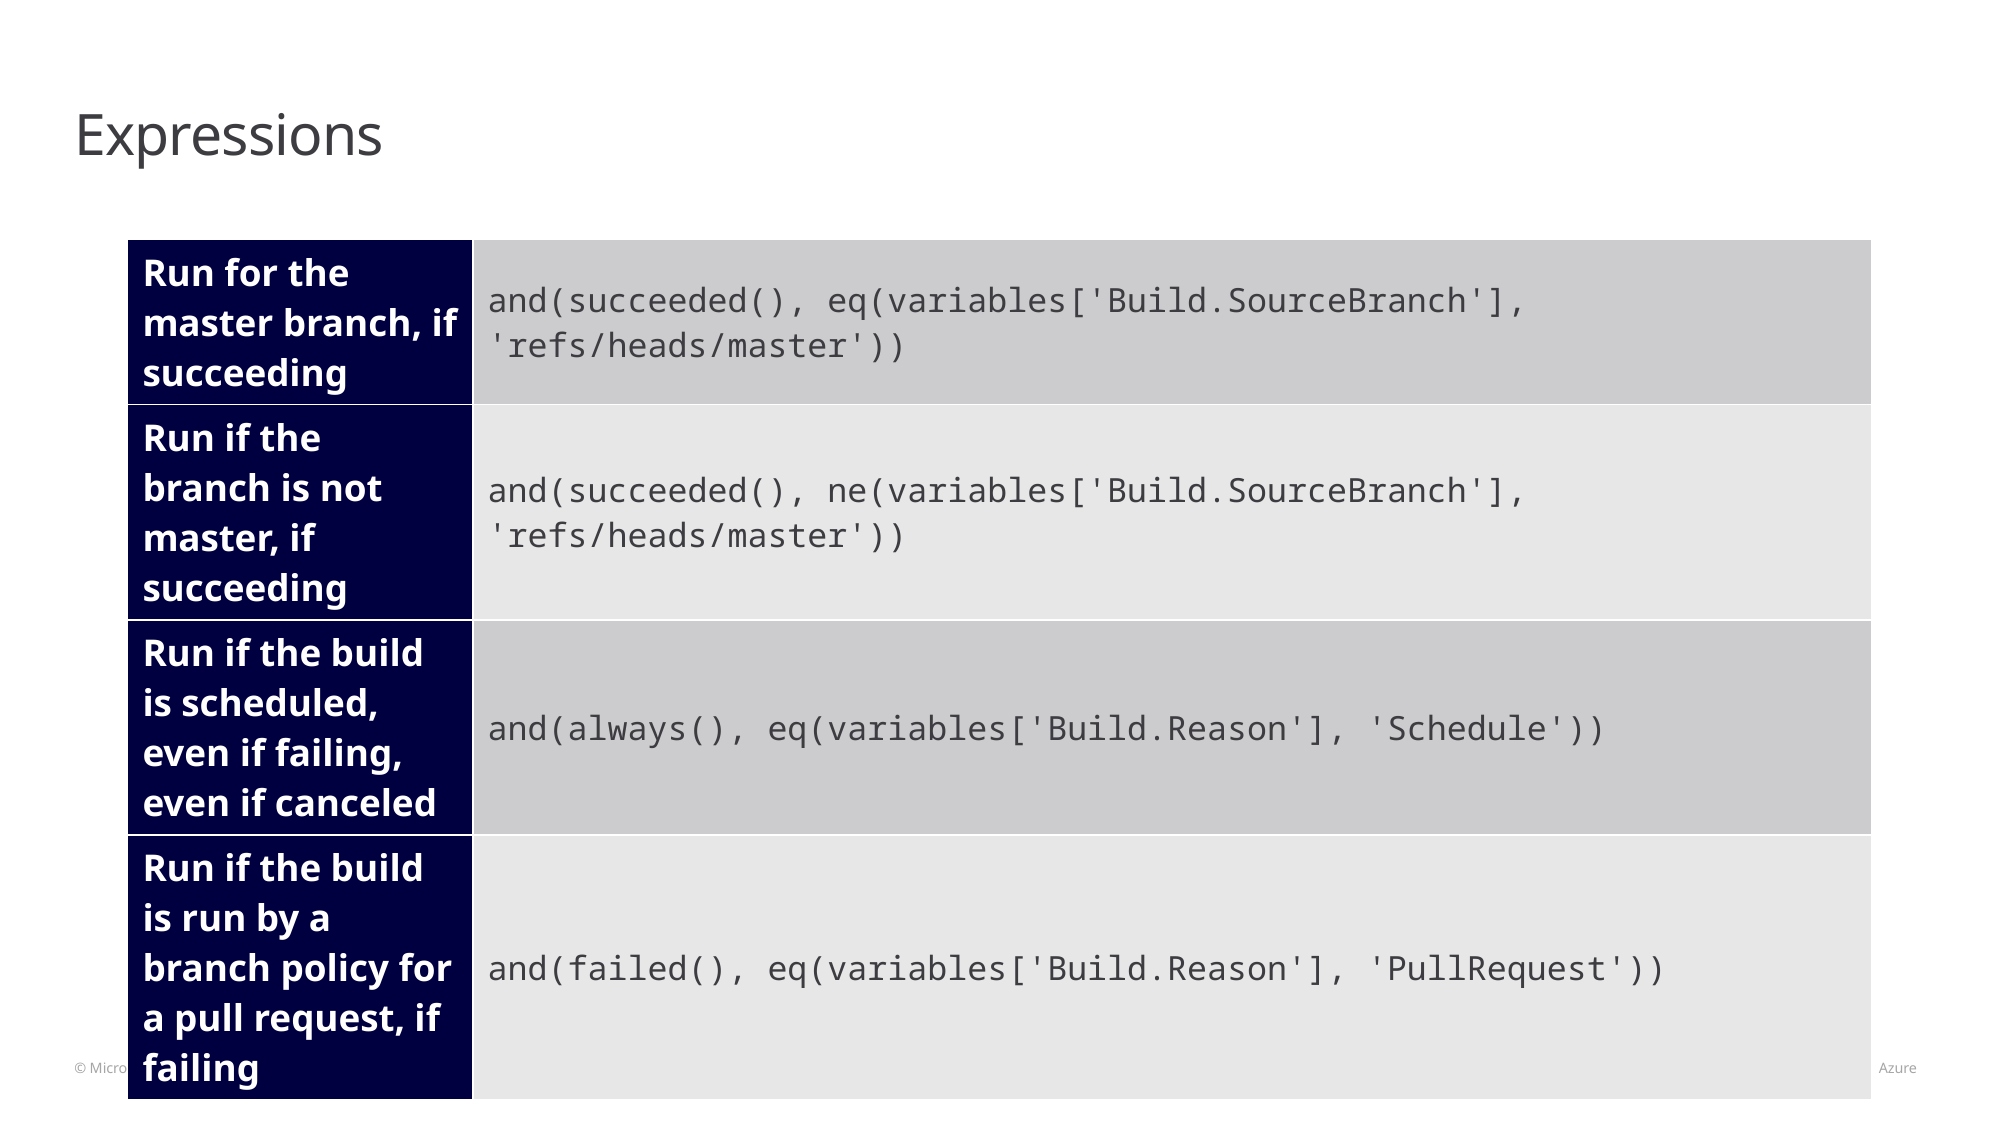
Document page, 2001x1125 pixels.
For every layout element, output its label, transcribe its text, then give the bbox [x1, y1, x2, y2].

table_cell Run if the branch is not master, if succeeding [128, 405, 472, 619]
table_cell and(always(), eq(variables['Build.Reason'], 'Schedule')) [474, 621, 1871, 834]
title Expressions [74, 101, 1930, 168]
table_header and(succeeded(), eq(variables['Build.SourceBranch'], 'refs/heads/master')) [474, 240, 1871, 404]
footer © Microsoft Corporation Azure [1873, 1058, 1960, 1078]
table_cell Run if the build is run by a branch policy for a pull request, if failing [128, 836, 472, 1099]
table_header Run for the master branch, if succeeding [128, 240, 472, 404]
table_cell Run if the build is scheduled, even if failing, even if canceled [128, 621, 472, 834]
table_cell and(succeeded(), ne(variables['Build.SourceBranch'], 'refs/heads/master')) [474, 405, 1871, 619]
table_cell and(failed(), eq(variables['Build.Reason'], 'PullRequest')) [474, 836, 1871, 1099]
footer © Microsoft Corporation Azure [59, 1058, 127, 1078]
